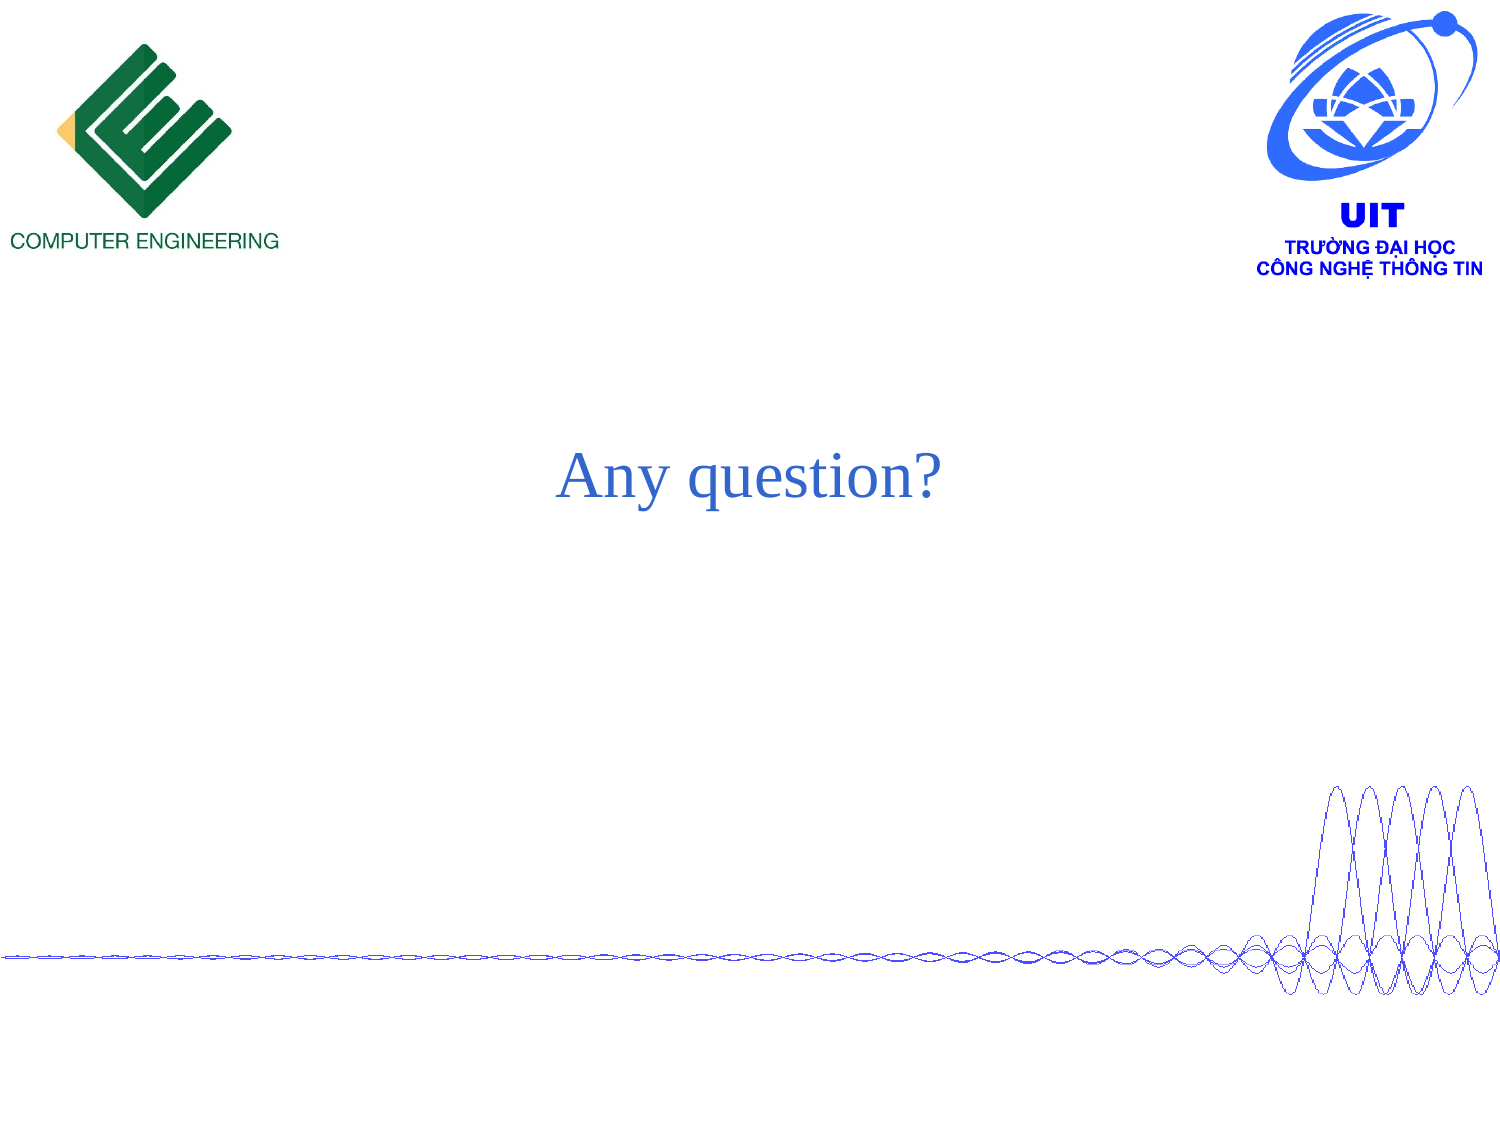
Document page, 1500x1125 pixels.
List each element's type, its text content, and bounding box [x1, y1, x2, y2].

picture [1257, 11, 1482, 279]
title Any question? [111, 349, 1388, 592]
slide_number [0, 763, 1500, 1008]
picture [0, 1, 289, 291]
